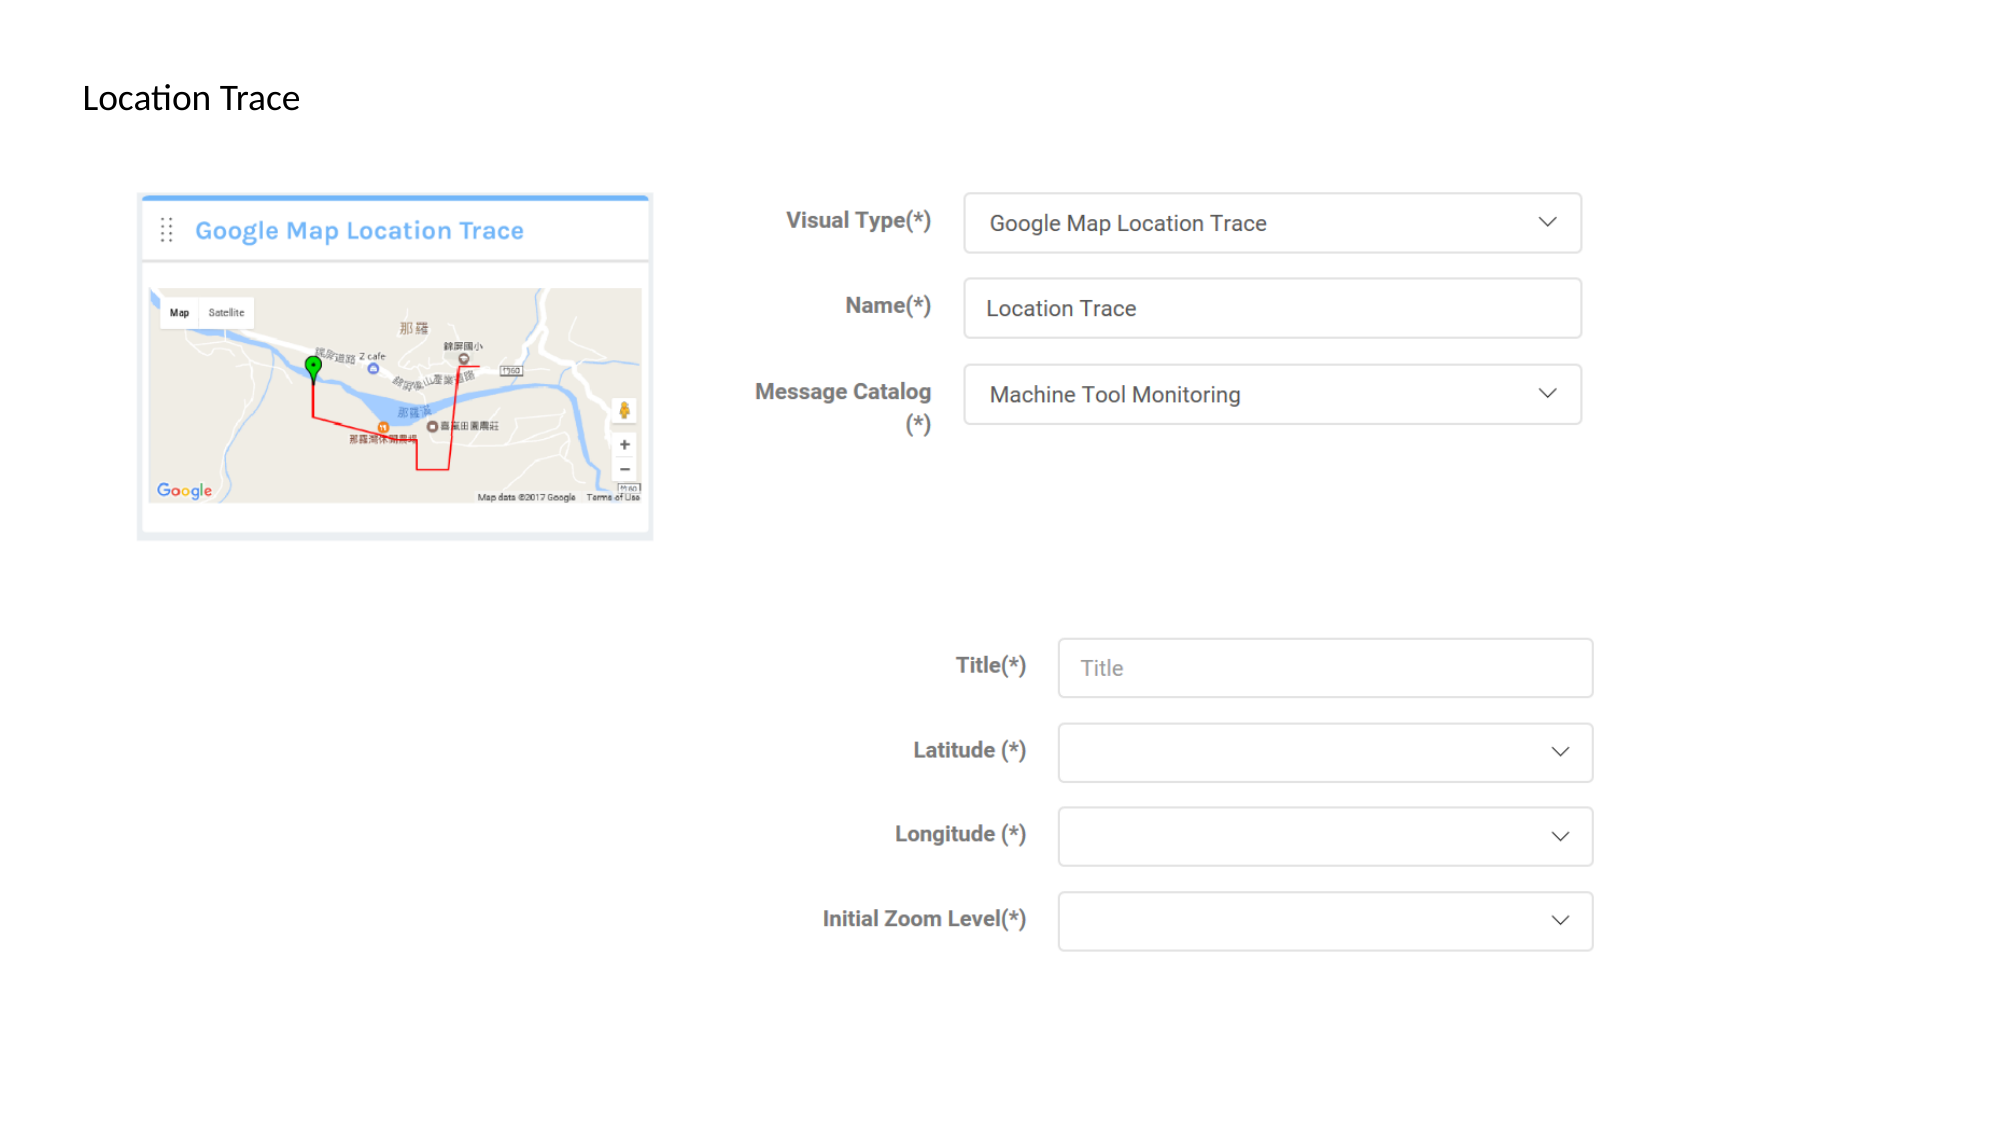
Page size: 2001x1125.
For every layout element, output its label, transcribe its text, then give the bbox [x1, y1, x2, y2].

picture [747, 607, 1688, 1010]
text_box Location Trace [67, 66, 316, 126]
picture [112, 161, 1688, 563]
